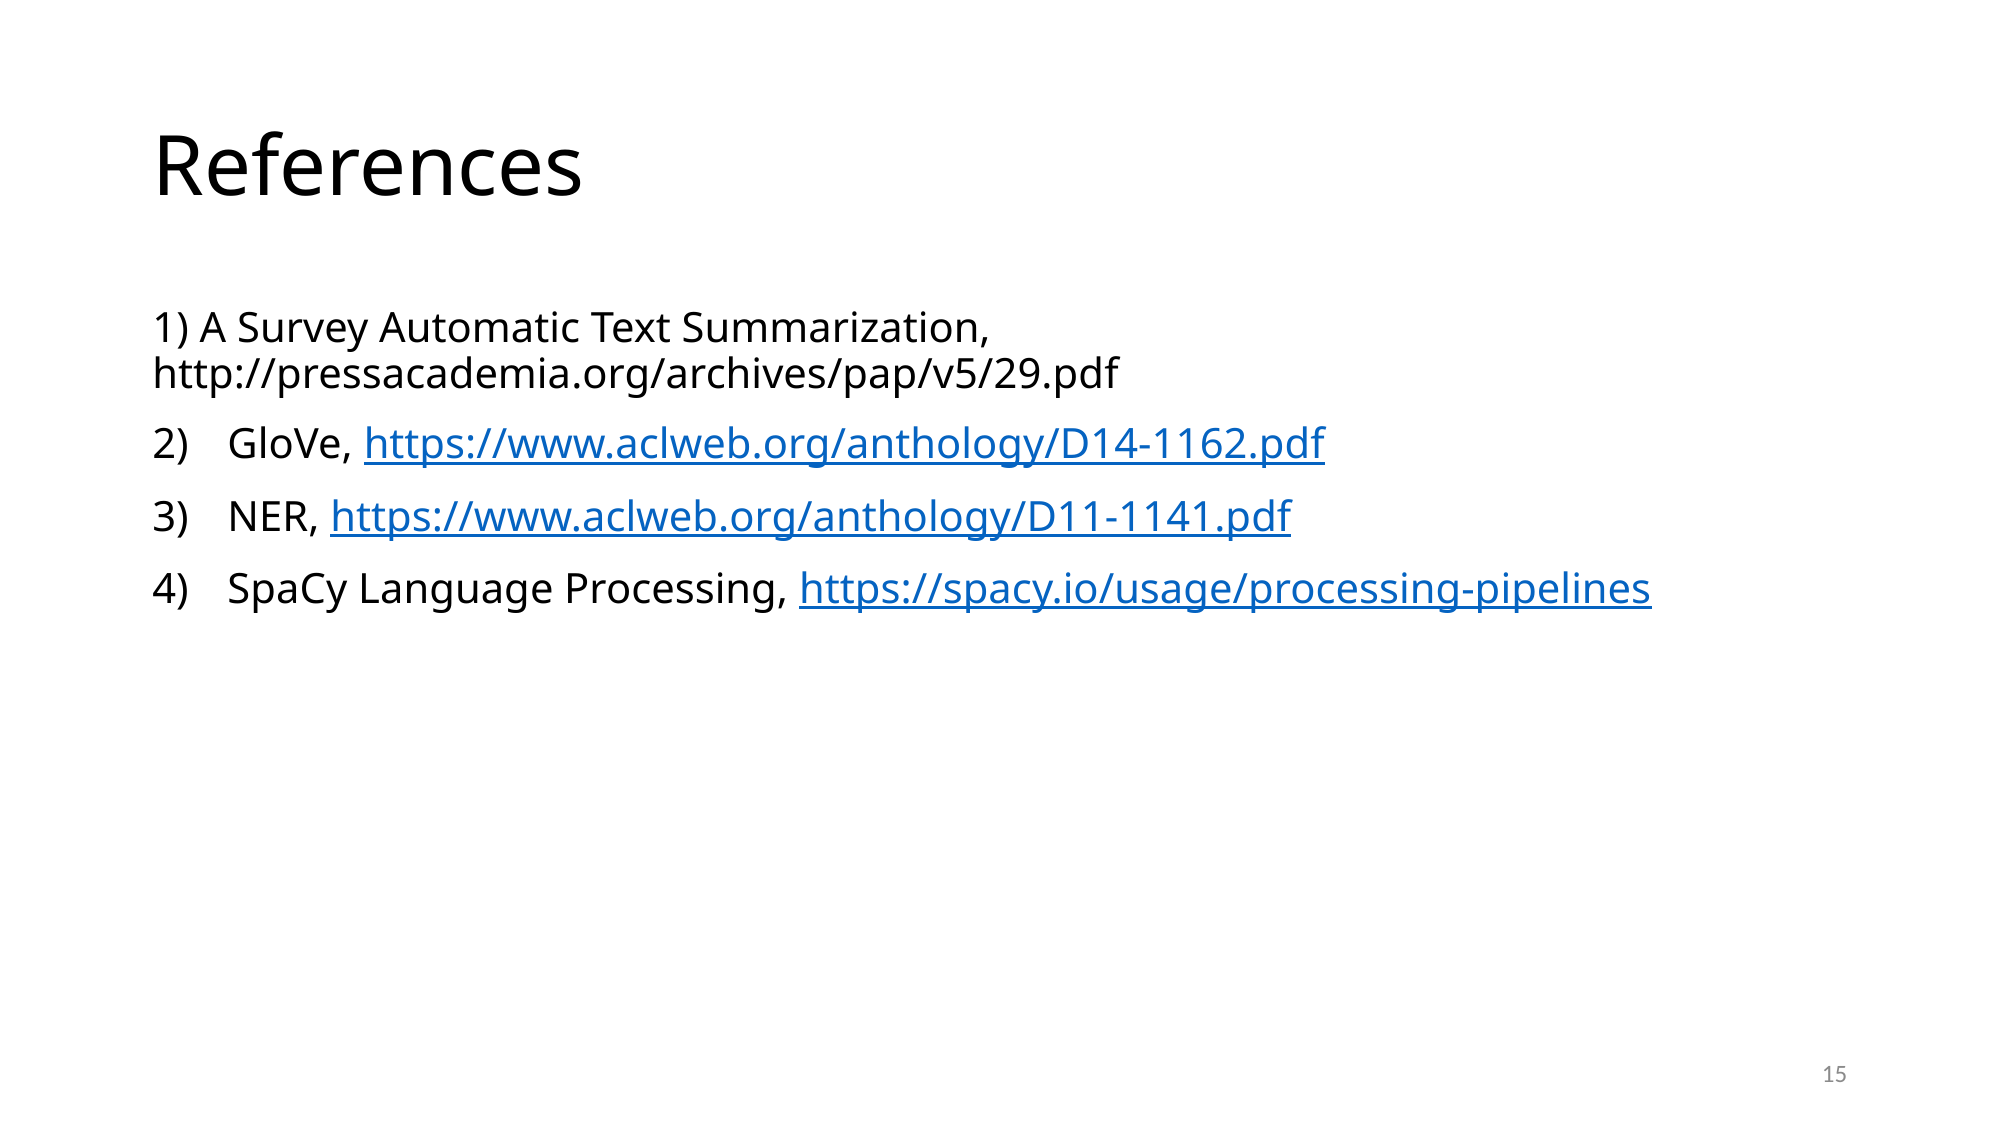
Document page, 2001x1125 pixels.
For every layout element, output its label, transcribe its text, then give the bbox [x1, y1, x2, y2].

list 1) A Survey Automatic Text Summarization, http://pressacademia.org/archives/pap/v5/29.pdf GloVe, https://www.aclweb.org/anthology/D14-1162.pdf NER, https://www.aclweb.org/anthology/D11-1141.pdf SpaCy Language Processing, https://spacy.io/usage/processing-pipelines [137, 299, 1972, 1014]
slide_number 15 [1412, 1042, 1863, 1103]
title References [137, 59, 1863, 278]
